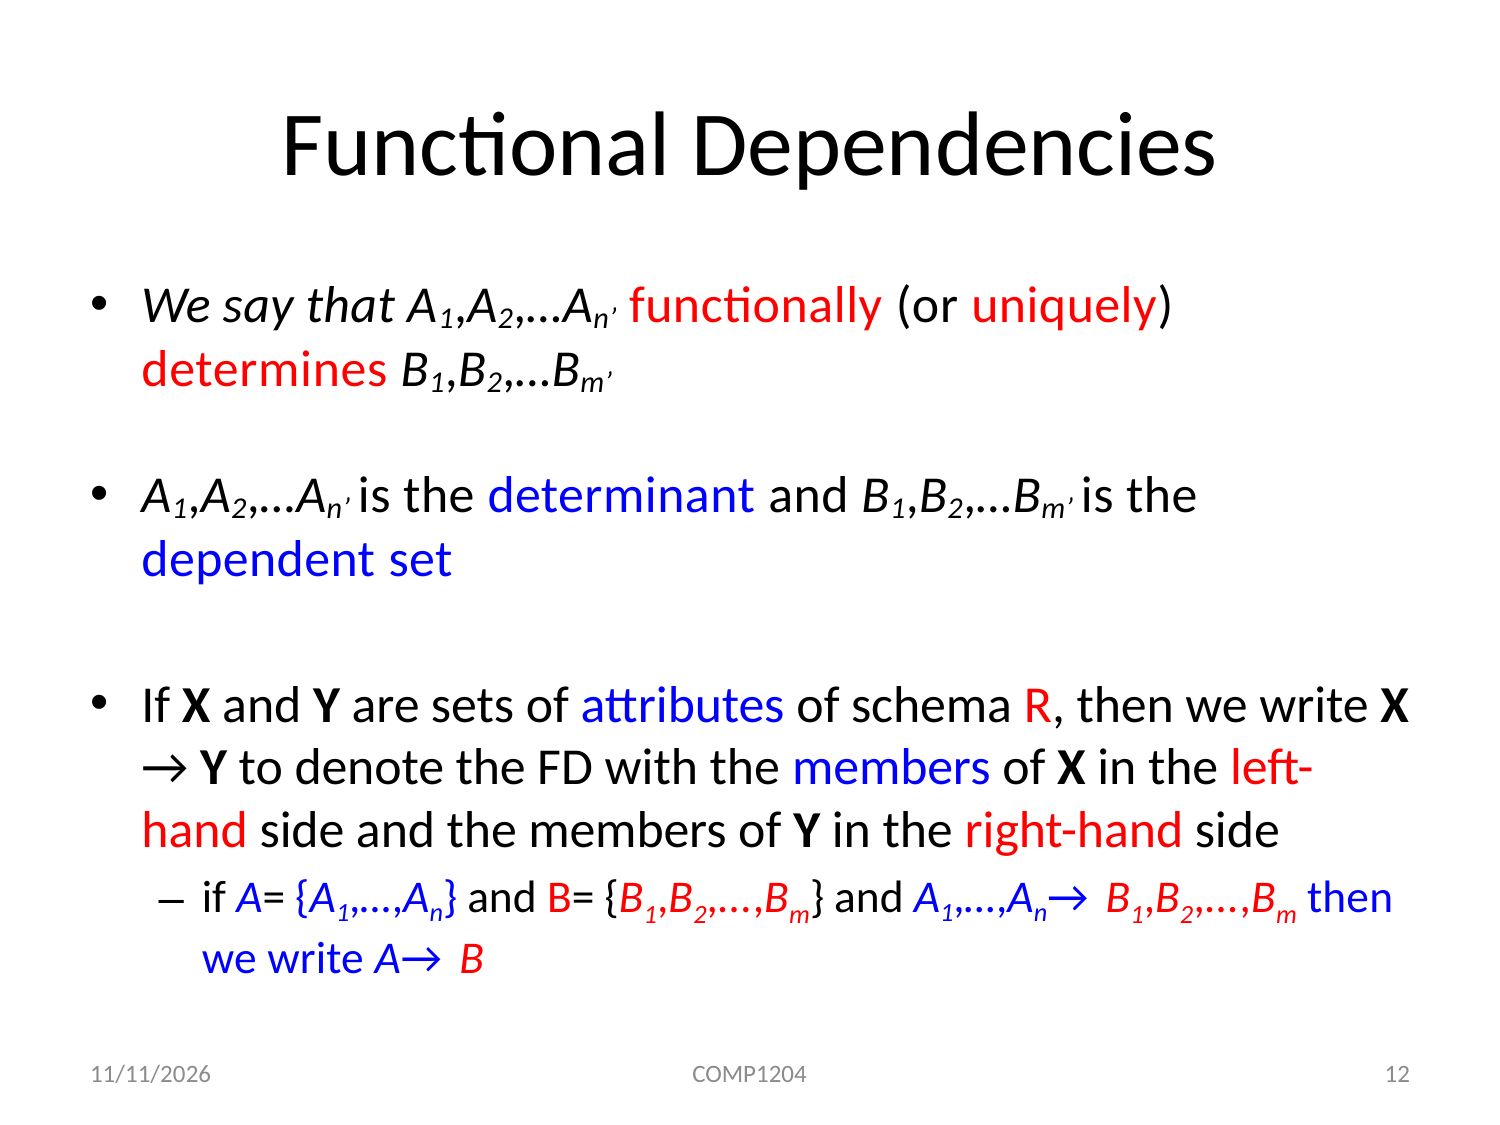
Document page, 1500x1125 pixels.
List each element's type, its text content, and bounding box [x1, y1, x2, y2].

footer COMP1204 [512, 1042, 988, 1103]
title Functional Dependencies [75, 45, 1425, 233]
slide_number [75, 1042, 425, 1103]
slide_number 12 [1074, 1042, 1425, 1103]
list We say that A1,A2,…An’ functionally (or uniquely) determines B1,B2,…Bm’ A1,A2,…An’ is the determinant and B1,B2,…Bm’ is the dependent set If X and Y are sets of attributes of schema R, then we write X → Y to denote the FD with the members of X in the left-hand side and the members of Y in the right-hand side if A= {A1,…,An} and B= {B1,B2,...,Bm} and A1,…,An→ B1,B2,...,Bm then we write A→ B [75, 262, 1425, 1005]
